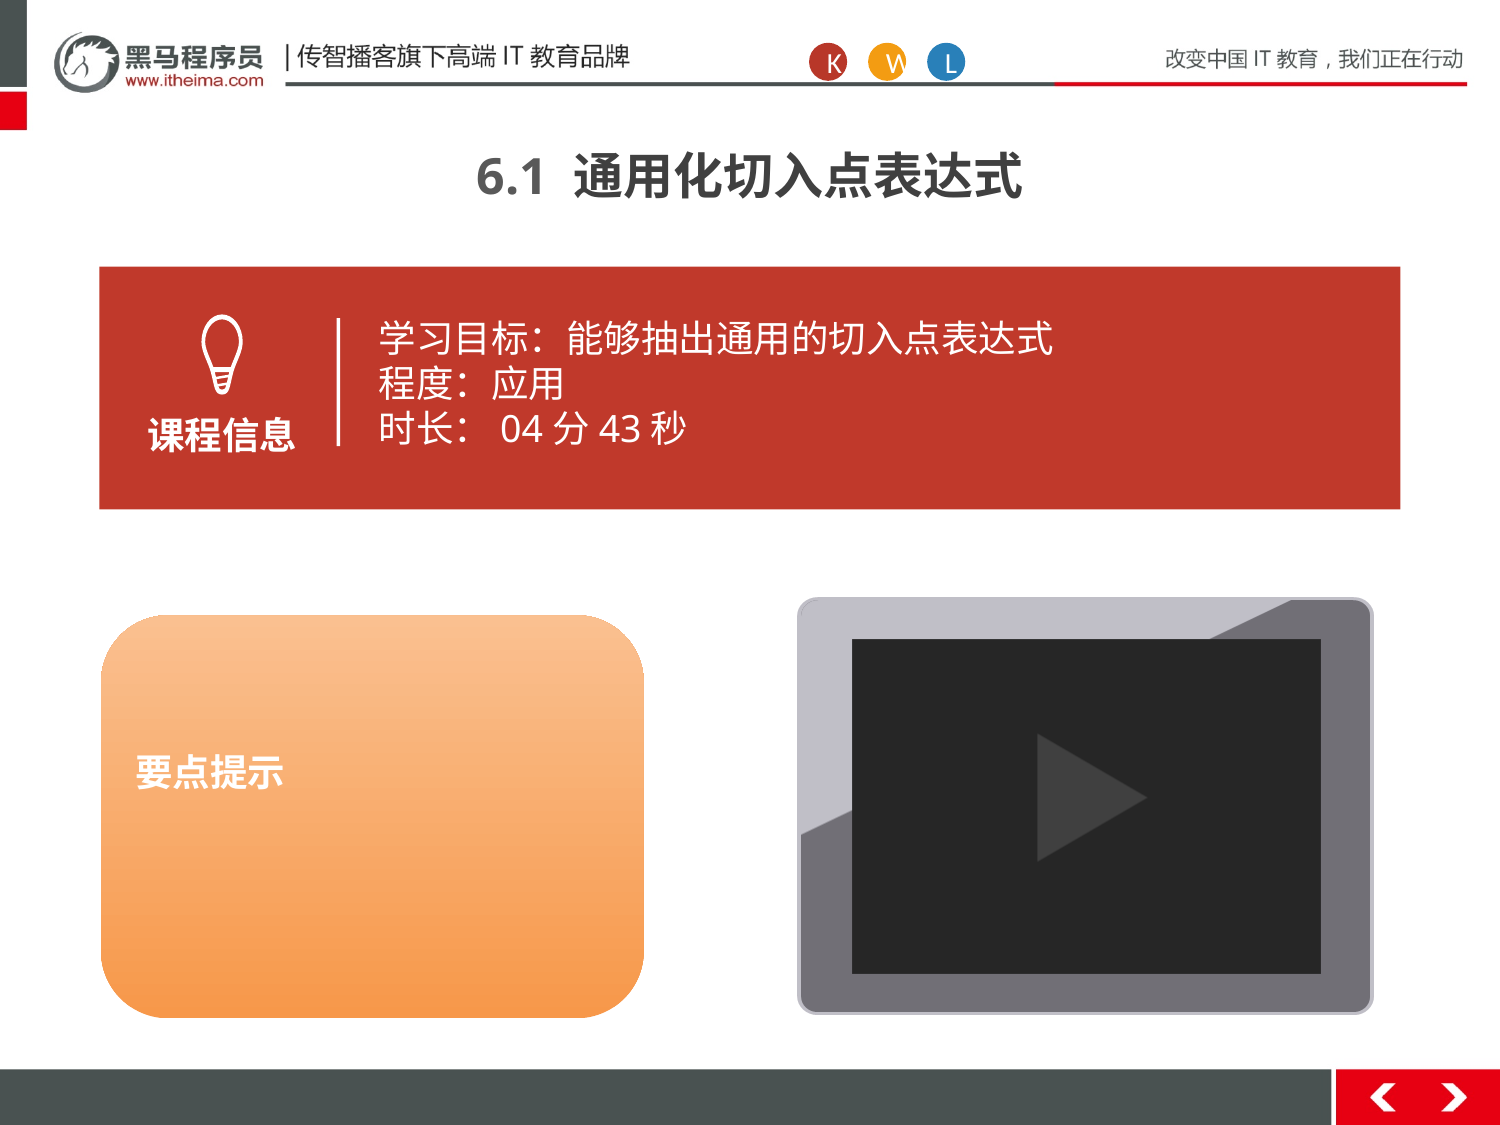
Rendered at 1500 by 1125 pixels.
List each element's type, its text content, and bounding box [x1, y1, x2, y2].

text_box 学习目标：能够抽出通用的切入点表达式 程度：应用 时长：04分43秒 [364, 307, 1258, 458]
text_box K [806, 40, 850, 83]
text_box 6.1 通用化切入点表达式 [0, 137, 1500, 209]
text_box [130, 314, 314, 466]
picture [0, 0, 1500, 137]
text_box [335, 316, 342, 448]
picture [0, 209, 1500, 1125]
text_box 要点提示 [100, 615, 644, 1019]
text_box L [925, 40, 968, 83]
text_box W [866, 40, 909, 83]
text_box [97, 265, 1402, 512]
